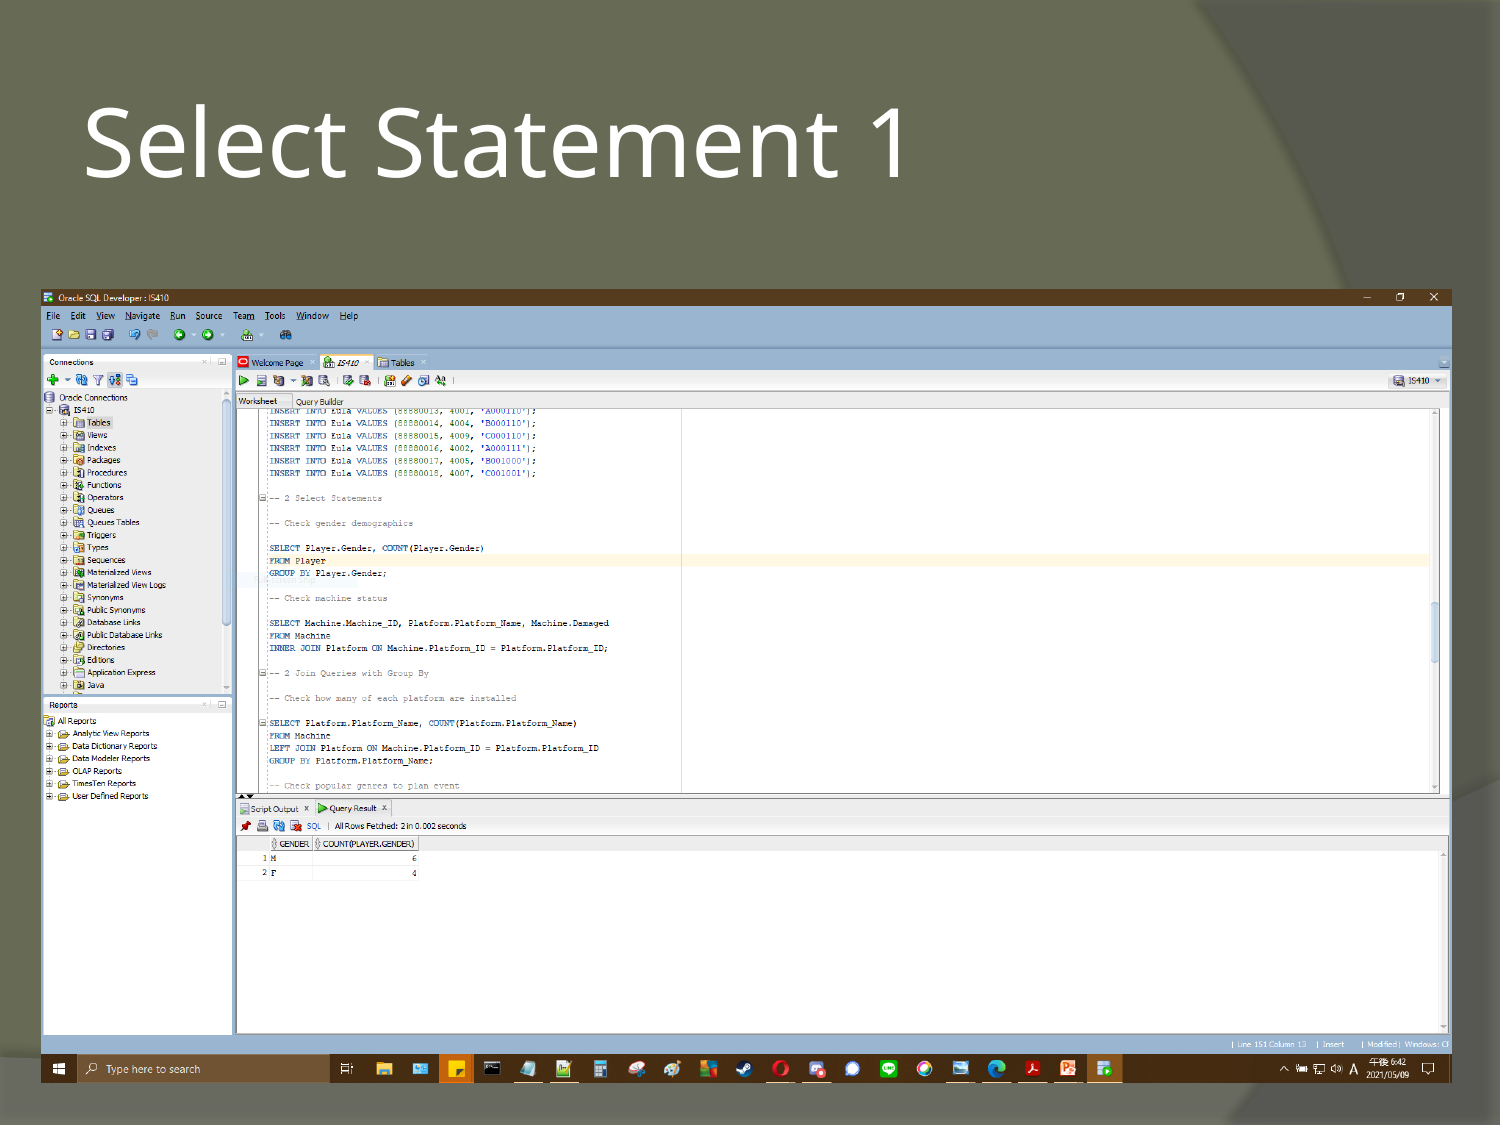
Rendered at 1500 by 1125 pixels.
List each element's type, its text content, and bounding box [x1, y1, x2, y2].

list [40, 288, 1452, 1083]
title Select Statement 1 [75, 45, 1300, 233]
